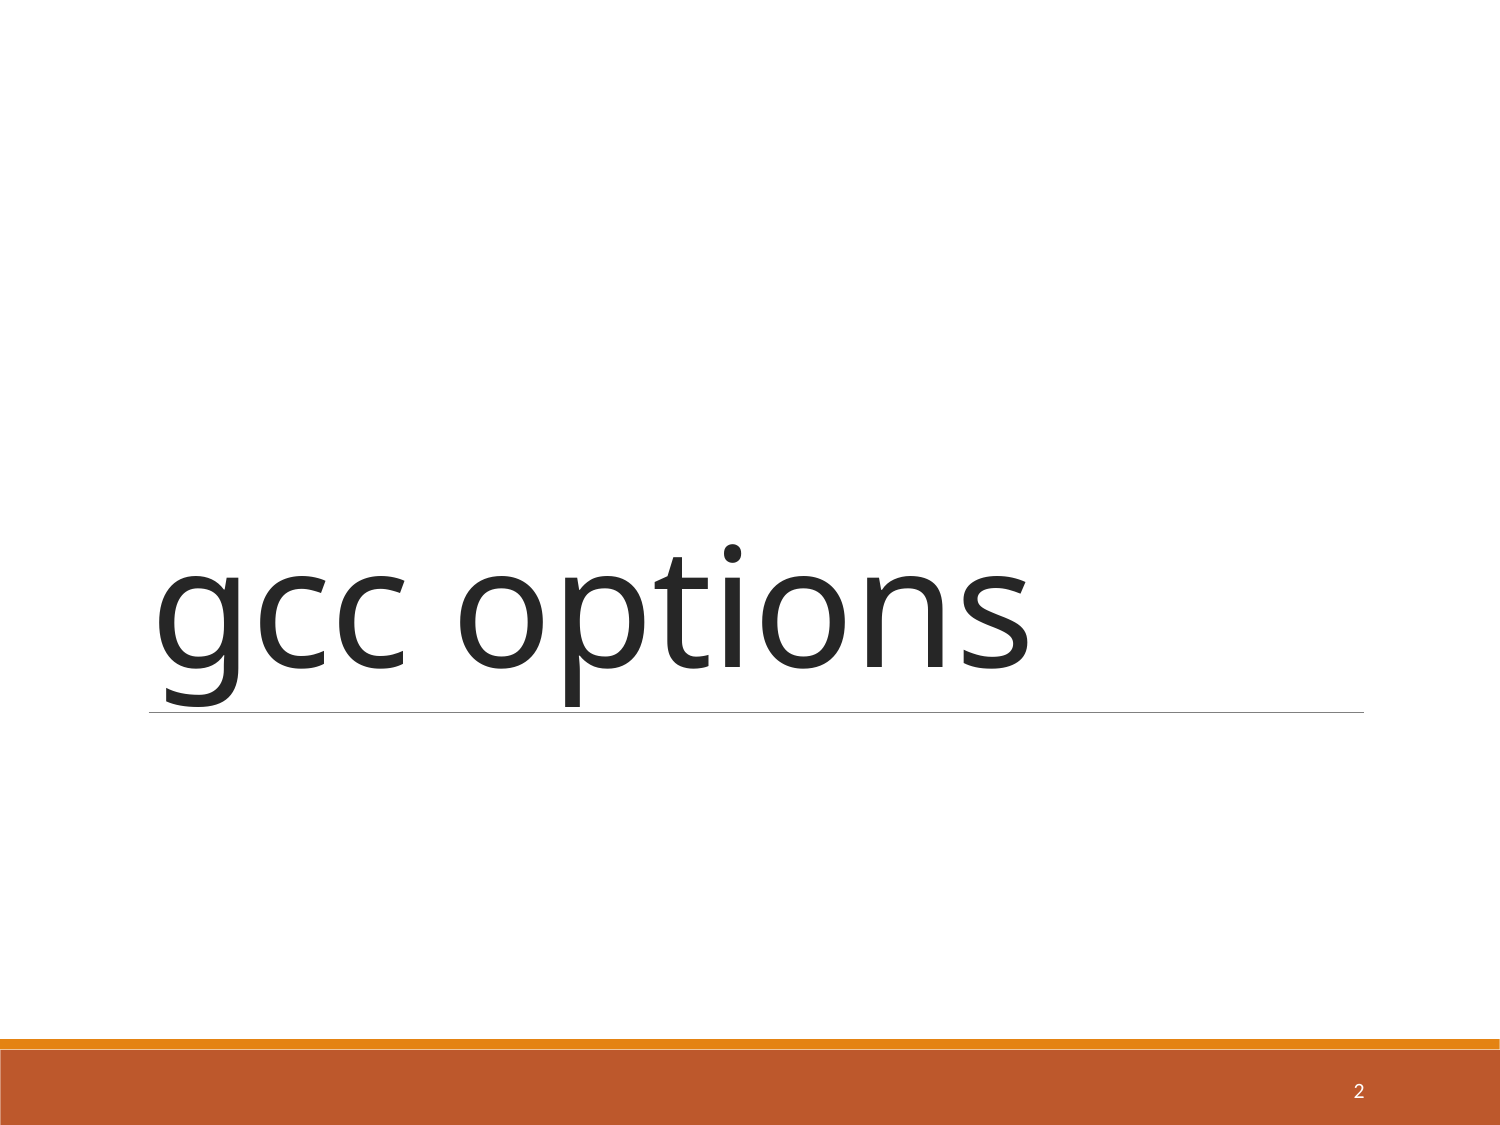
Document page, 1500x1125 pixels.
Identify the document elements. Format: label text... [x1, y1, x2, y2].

title gcc options [135, 124, 1373, 710]
slide_number 2 [1218, 1059, 1380, 1120]
